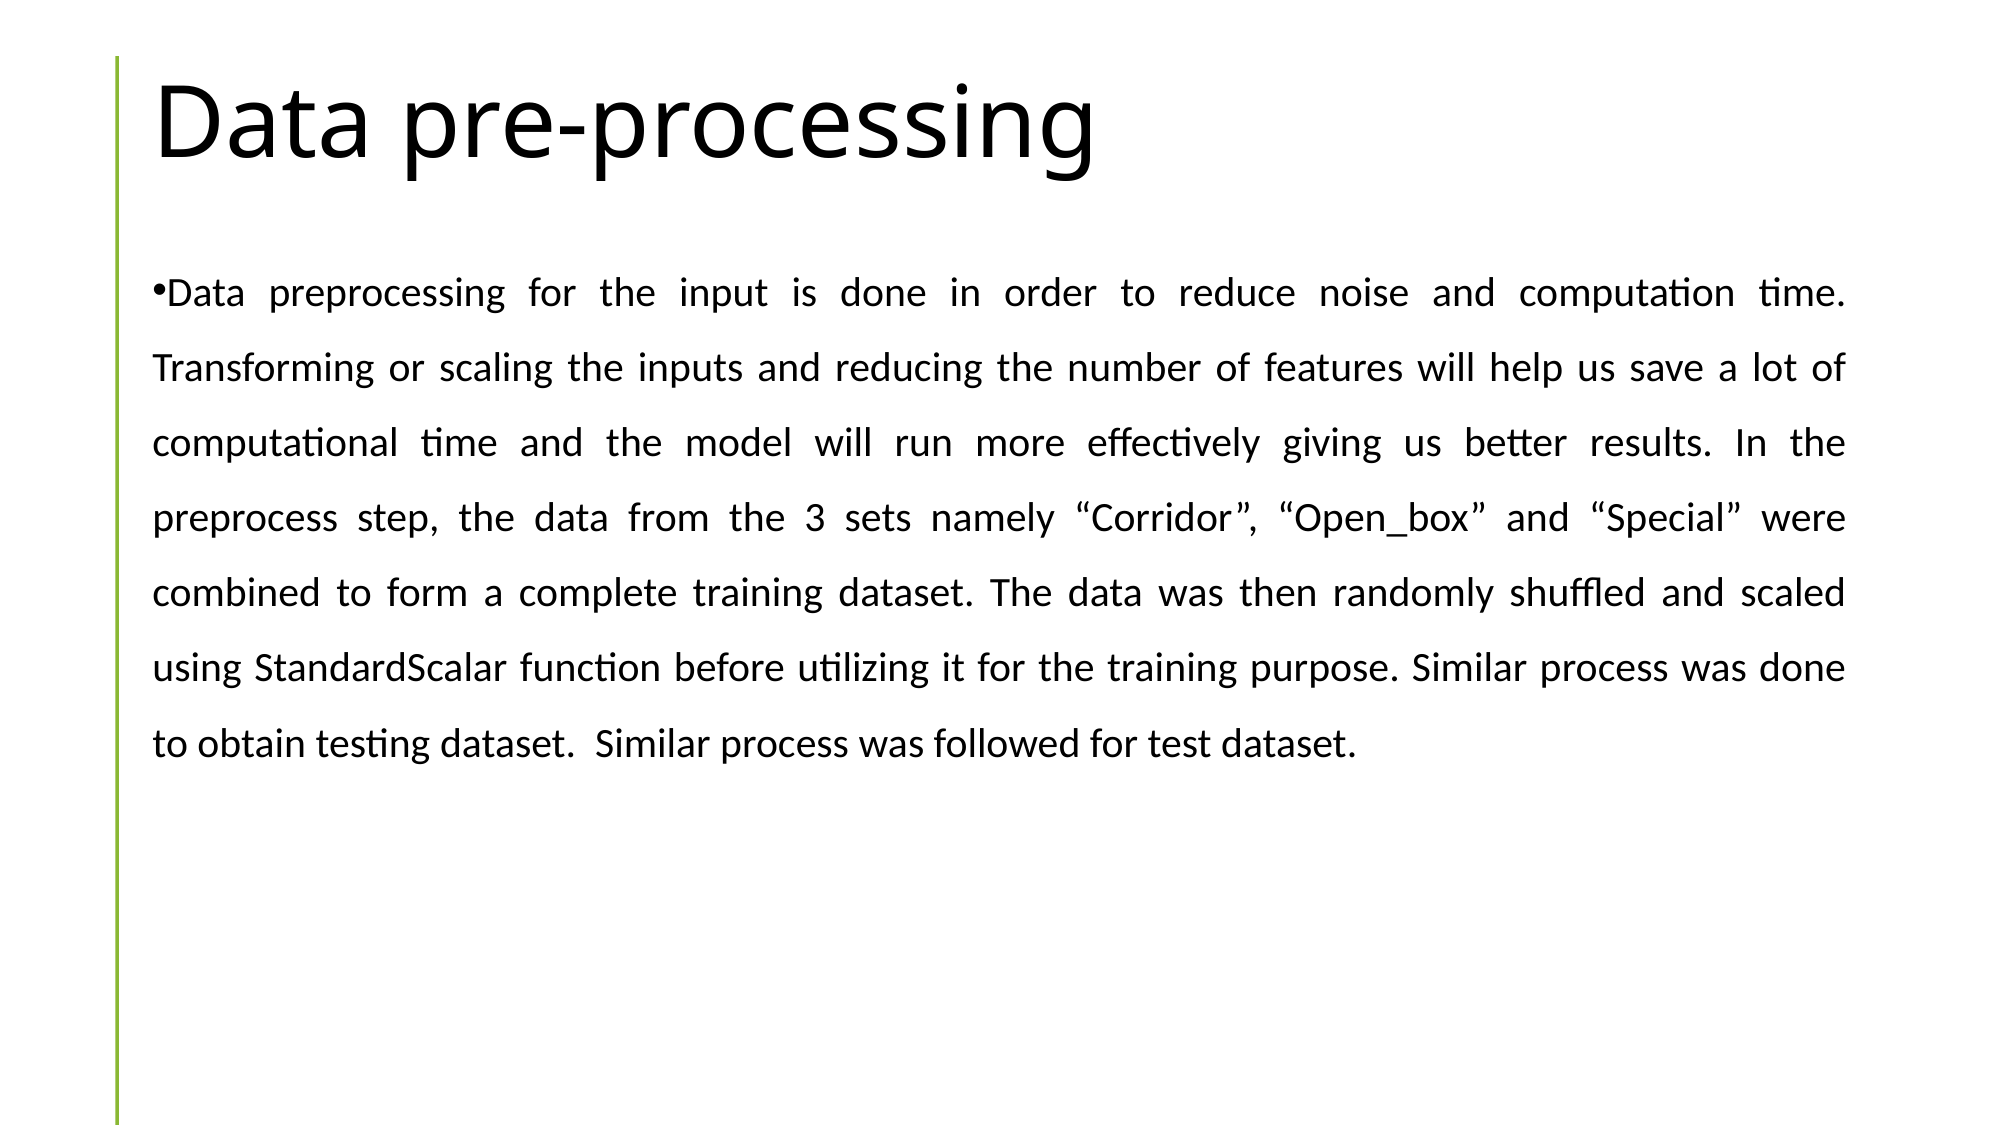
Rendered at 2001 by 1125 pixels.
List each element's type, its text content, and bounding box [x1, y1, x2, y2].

list Data preprocessing for the input is done in order to reduce noise and computation time. Transforming or scaling the inputs and reducing the number of features will help us save a lot of computational time and the model will run more effectively giving us better results. In the preprocess step, the data from the 3 sets namely “Corridor”, “Open_box” and “Special” were combined to form a complete training dataset. The data was then randomly shuffled and scaled using StandardScalar function before utilizing it for the training purpose. Similar process was done to obtain testing dataset. Similar process was followed for test dataset. [137, 232, 1863, 1014]
title Data pre-processing [137, 59, 1863, 190]
